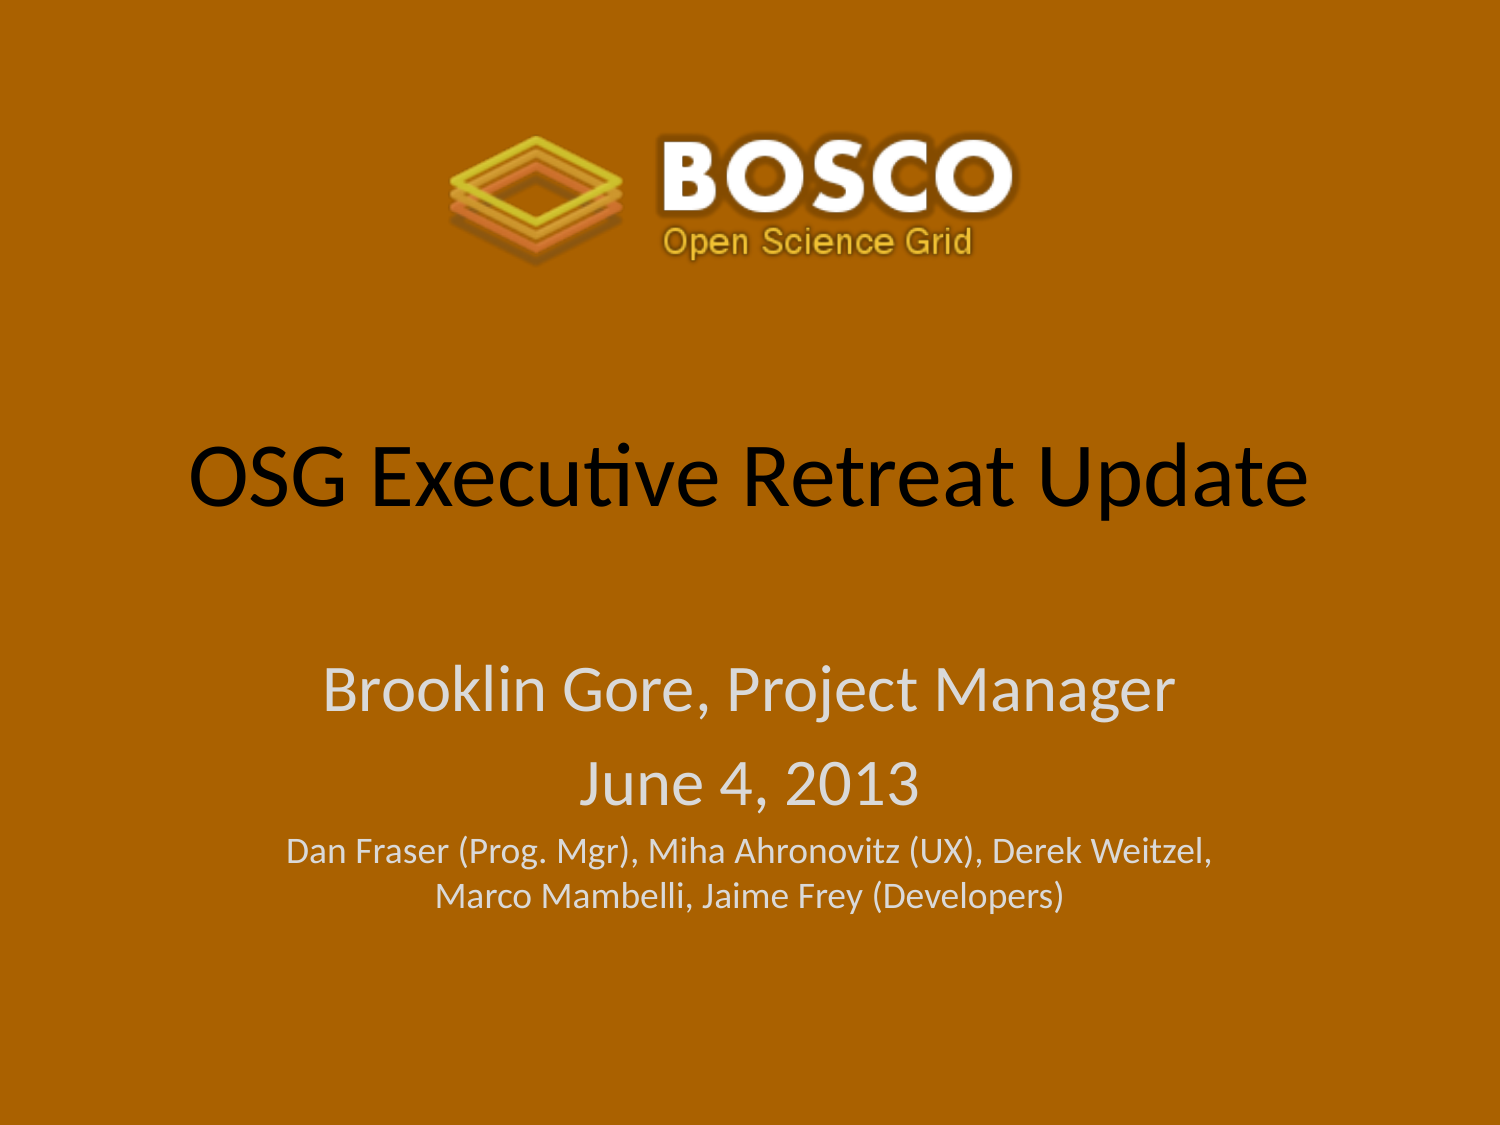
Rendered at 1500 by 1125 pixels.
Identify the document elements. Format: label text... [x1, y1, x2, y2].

picture [437, 114, 1063, 280]
title OSG Executive Retreat Update [112, 349, 1388, 591]
subtitle Brooklin Gore, Project Manager June 4, 2013 Dan Fraser (Prog. Mgr), Miha Ahronovitz (UX), Derek Weitzel, Marco Mambelli, Jaime Frey (Developers) [225, 637, 1275, 925]
